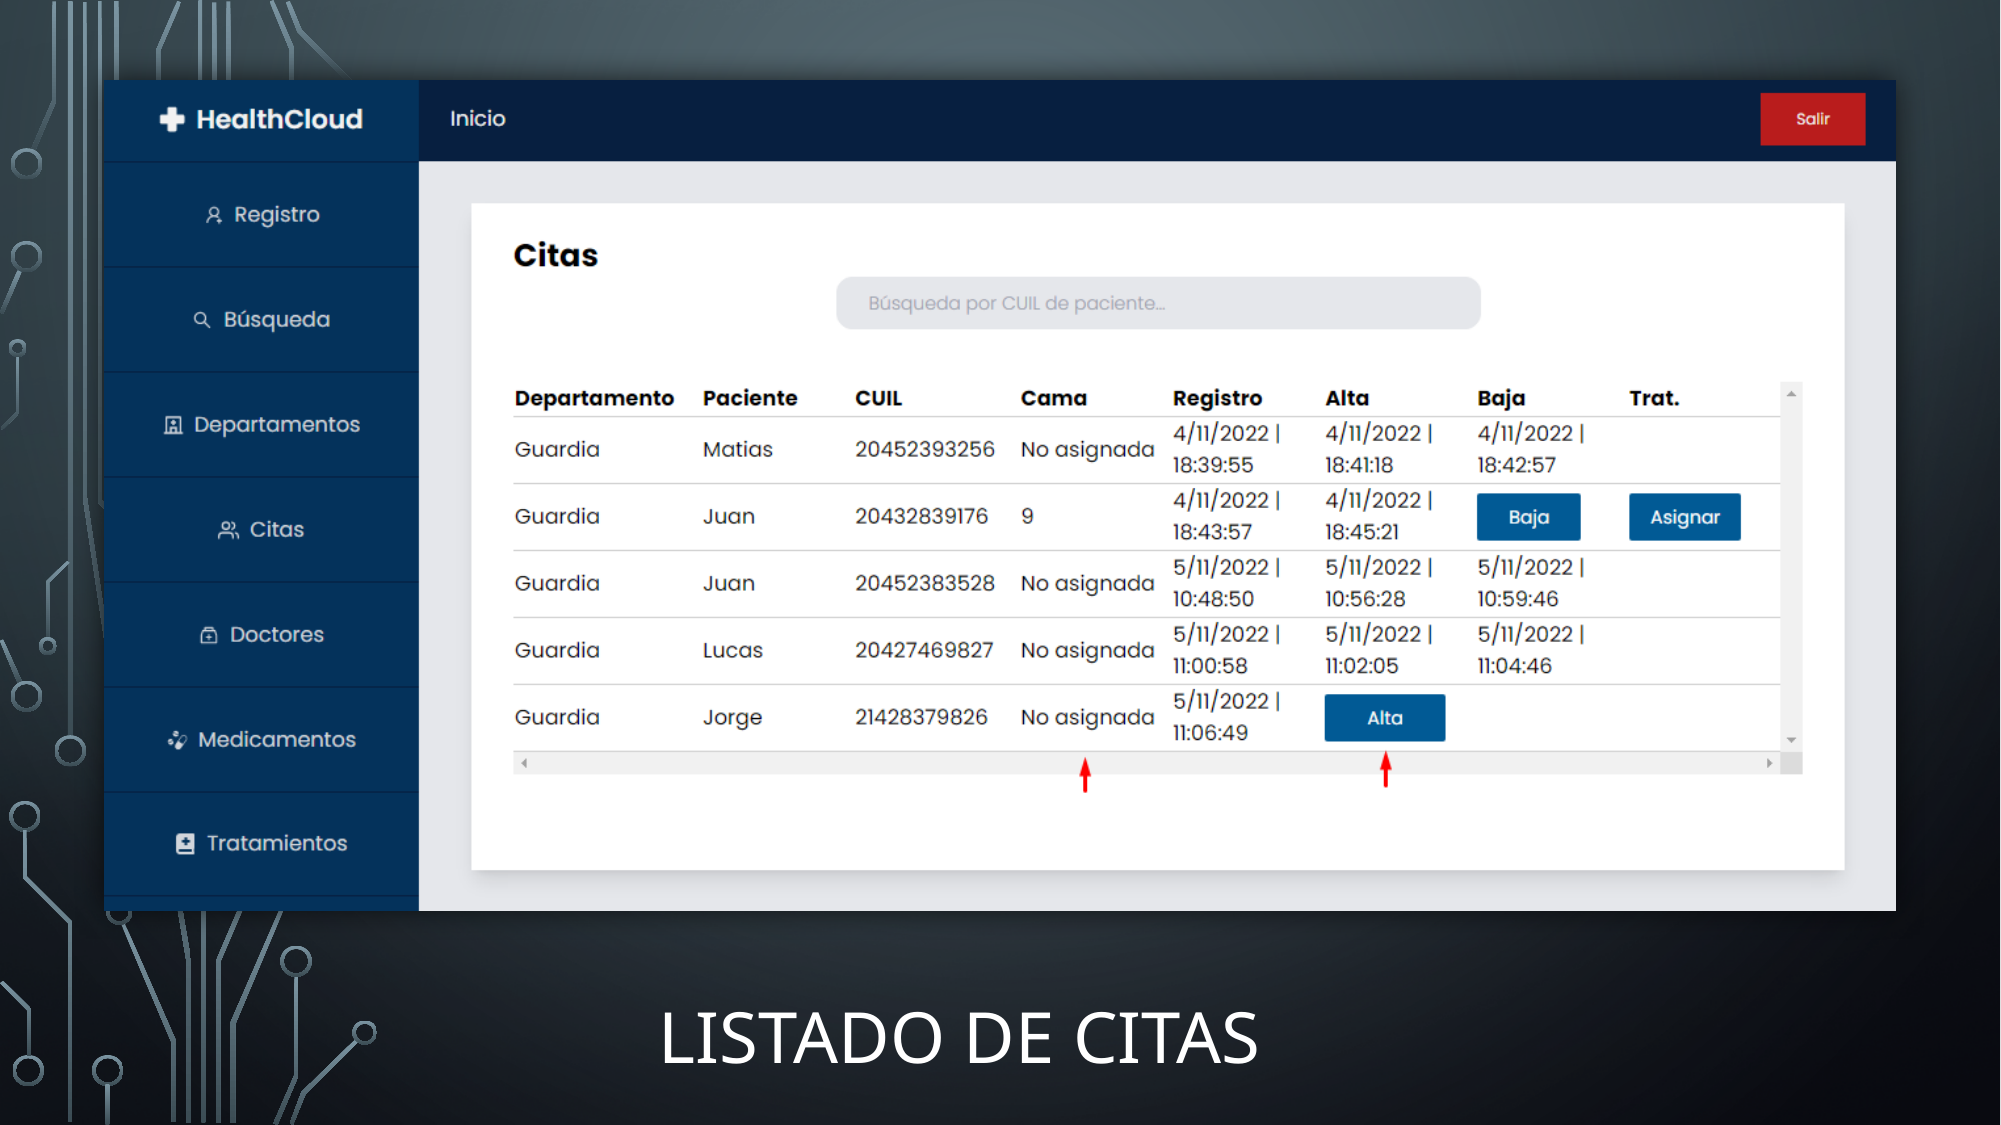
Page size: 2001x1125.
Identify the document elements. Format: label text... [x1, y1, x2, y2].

title Listado de citas [643, 954, 1357, 1087]
picture [104, 79, 1896, 911]
